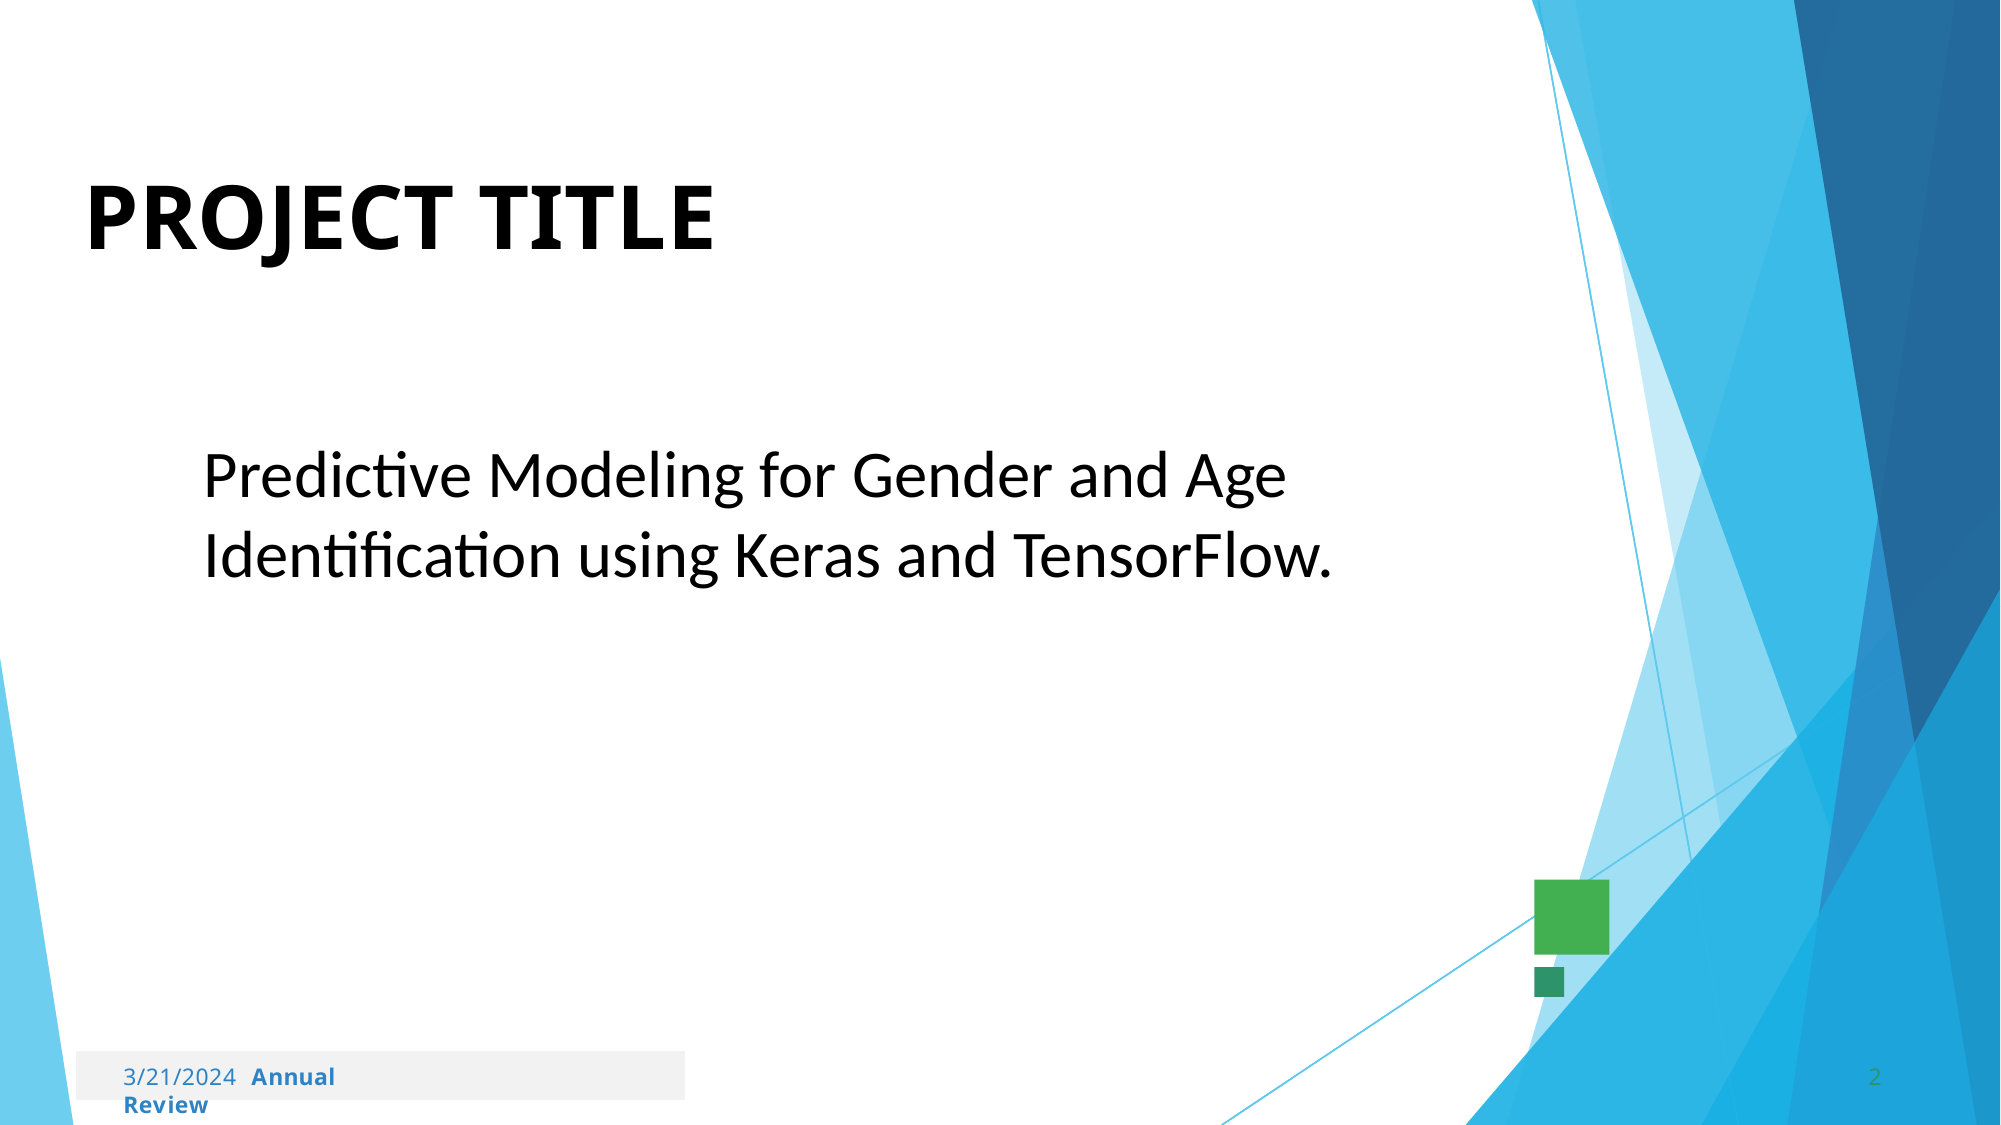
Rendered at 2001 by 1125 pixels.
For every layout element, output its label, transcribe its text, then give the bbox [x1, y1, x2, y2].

title PROJECT TITLE [81, 158, 1215, 349]
text_box [0, 658, 74, 1125]
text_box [76, 1051, 685, 1101]
list Predictive Modeling for Gender and Age Identification using Keras and TensorFlow. [204, 430, 1215, 656]
text_box 3/21/2024 Annual Review [121, 1108, 417, 1118]
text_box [1220, 0, 2000, 1125]
